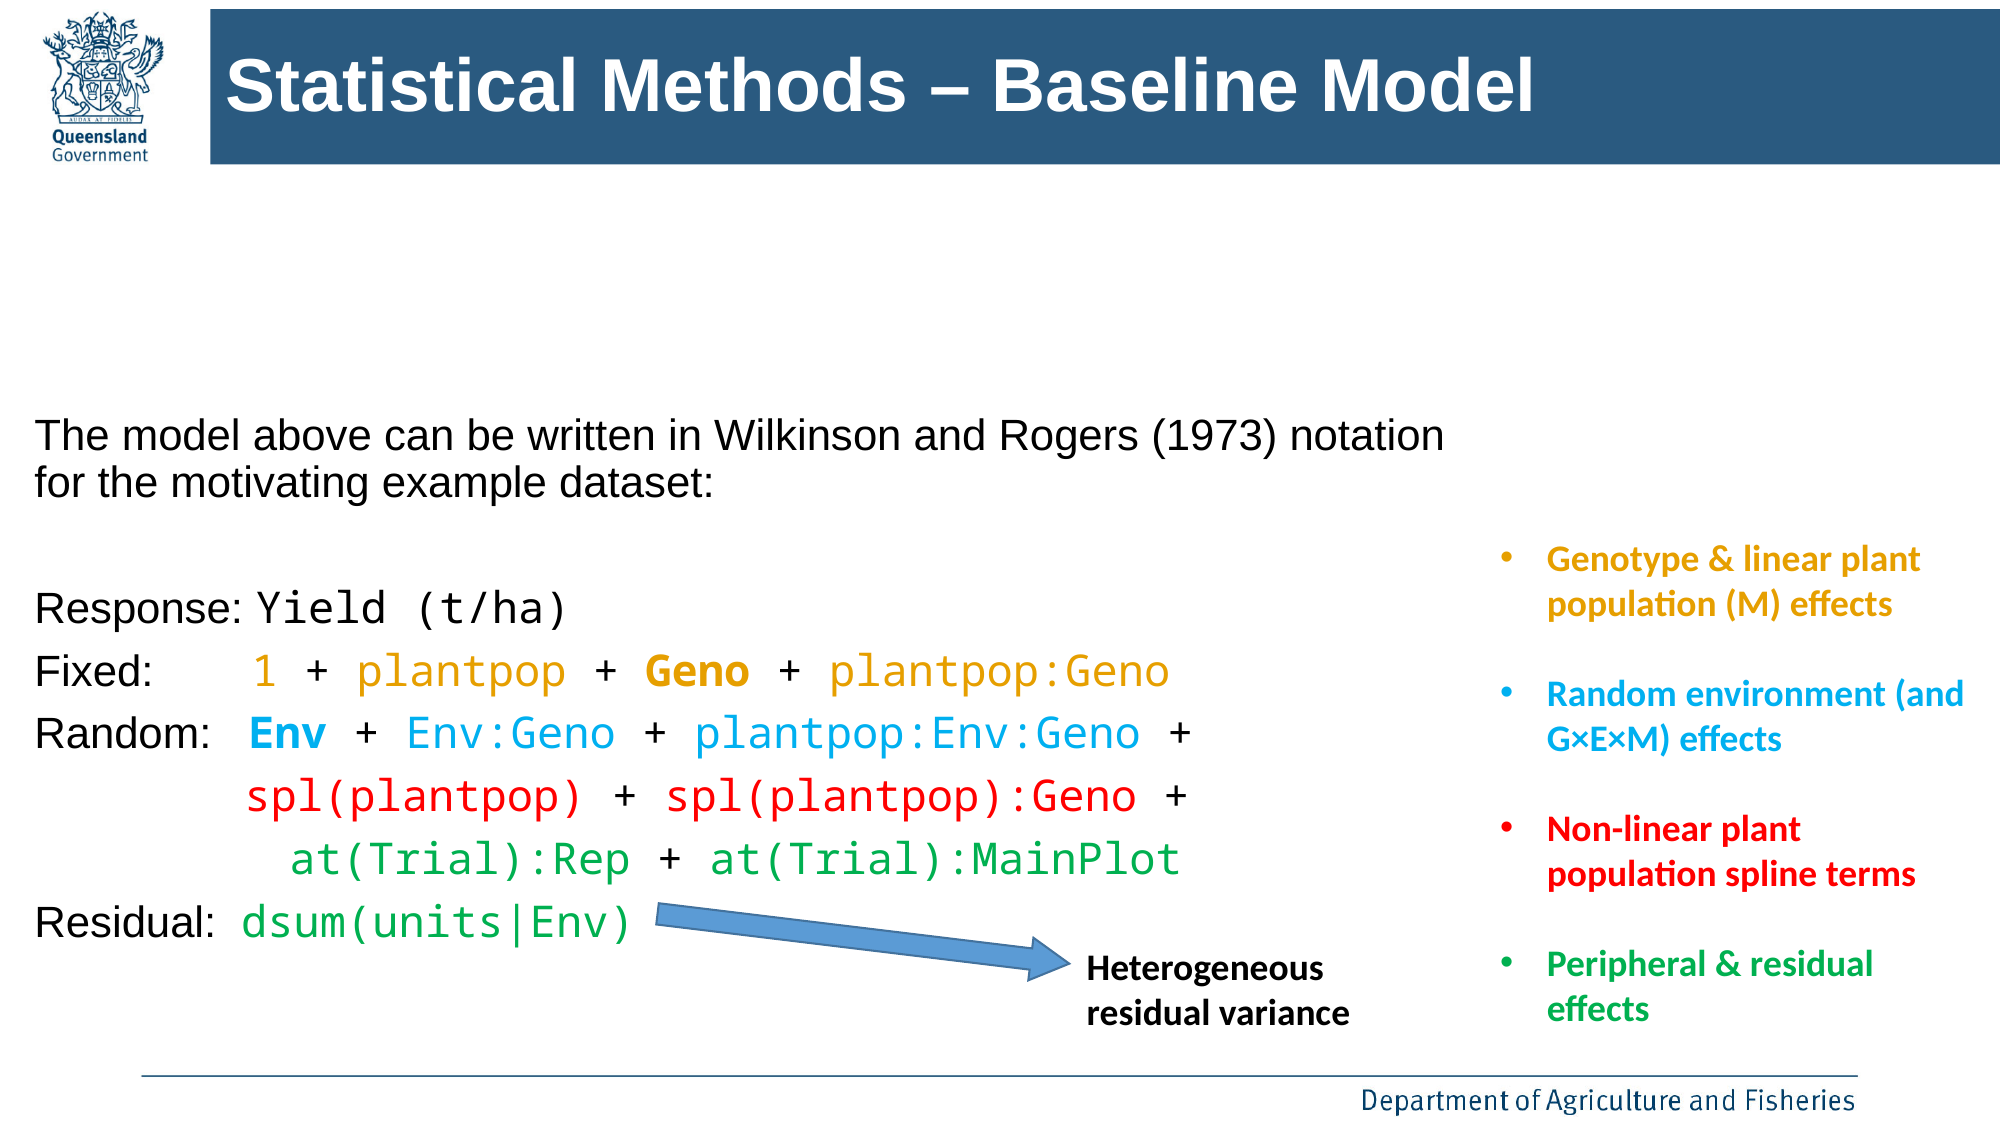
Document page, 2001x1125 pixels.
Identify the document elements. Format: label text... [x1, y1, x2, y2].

picture [39, 9, 166, 165]
picture [41, 1068, 1959, 1118]
text_box Heterogeneous residual variance [1071, 935, 1463, 1041]
title Statistical Methods – Baseline Model [210, 9, 1981, 165]
text_box Genotype & linear plant population (M) effects Random environment (and G×E×M) effects Non-linear plant population spline terms Peripheral & residual effects [1485, 526, 1981, 1037]
text_box [655, 902, 1071, 982]
